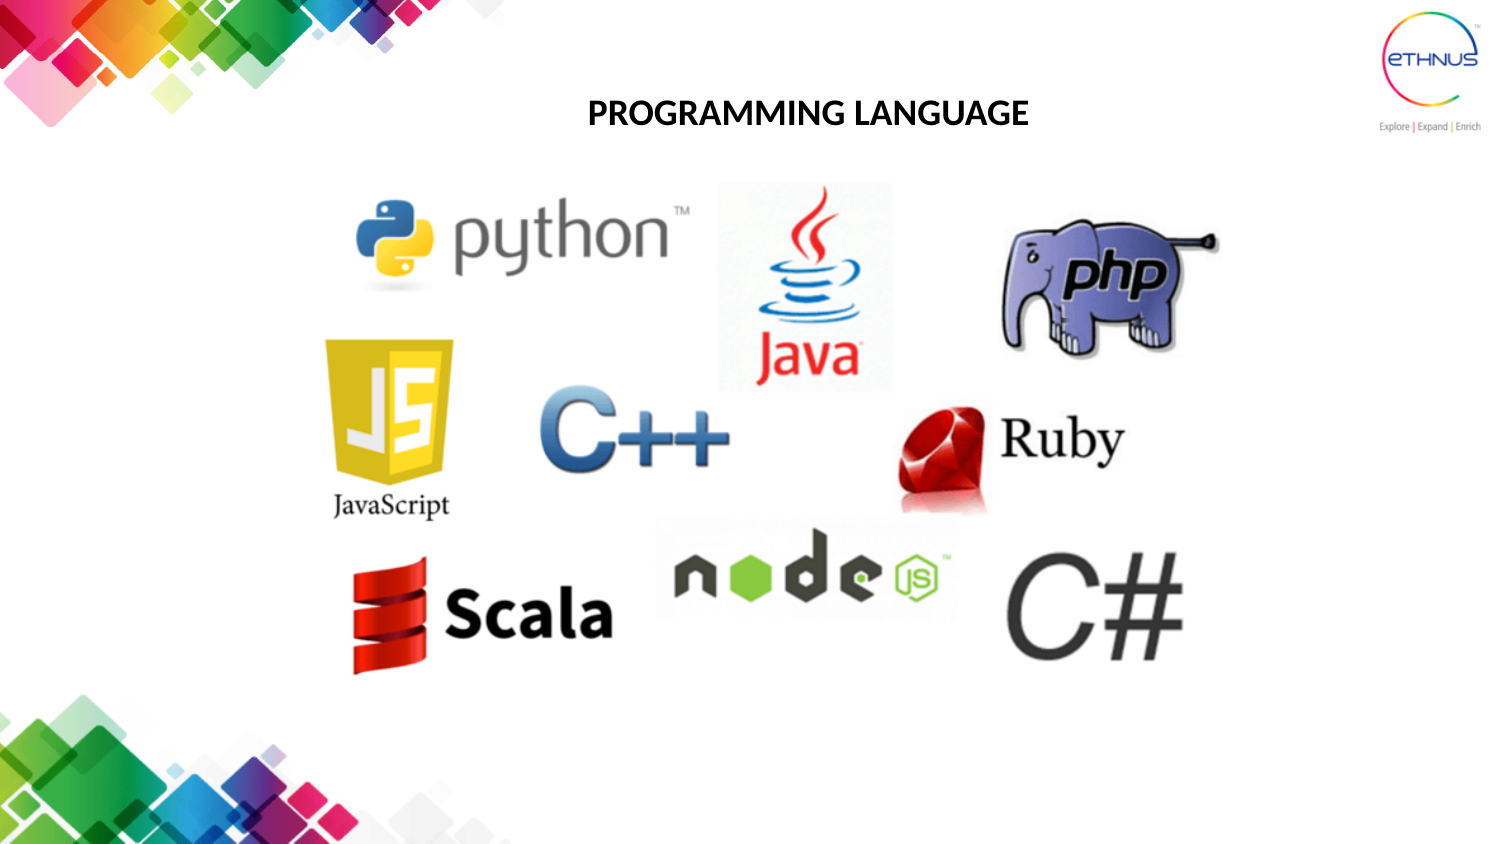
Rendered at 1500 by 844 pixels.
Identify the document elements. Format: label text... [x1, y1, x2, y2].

picture [1370, 2, 1500, 139]
text_box PROGRAMMING LANGUAGE [483, 53, 1134, 164]
picture [0, 166, 1270, 844]
picture [0, 0, 504, 127]
